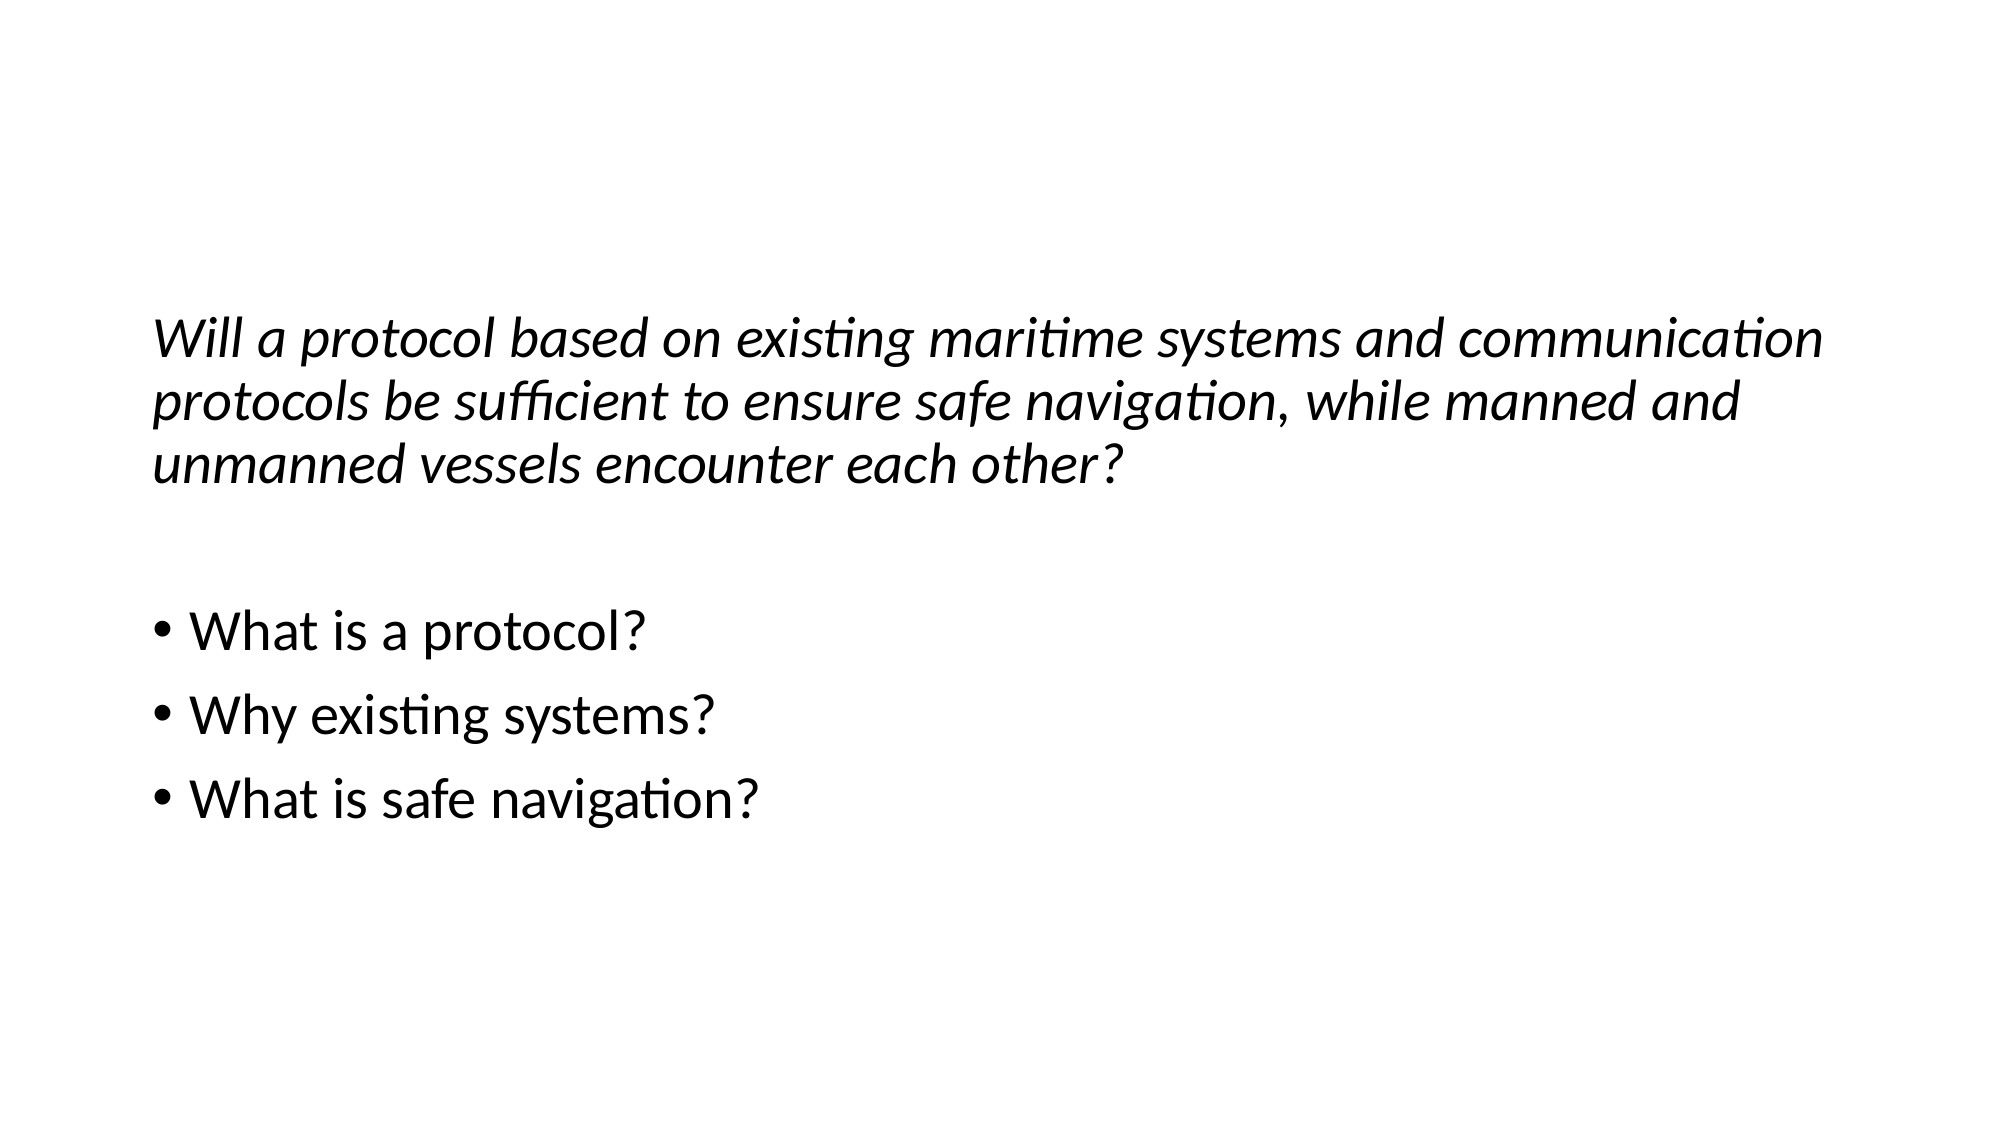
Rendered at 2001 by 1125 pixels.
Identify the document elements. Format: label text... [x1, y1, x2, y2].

list Will a protocol based on existing maritime systems and communication protocols be sufficient to ensure safe navigation, while manned and unmanned vessels encounter each other? What is a protocol? Why existing systems? What is safe navigation? [137, 299, 1863, 1014]
